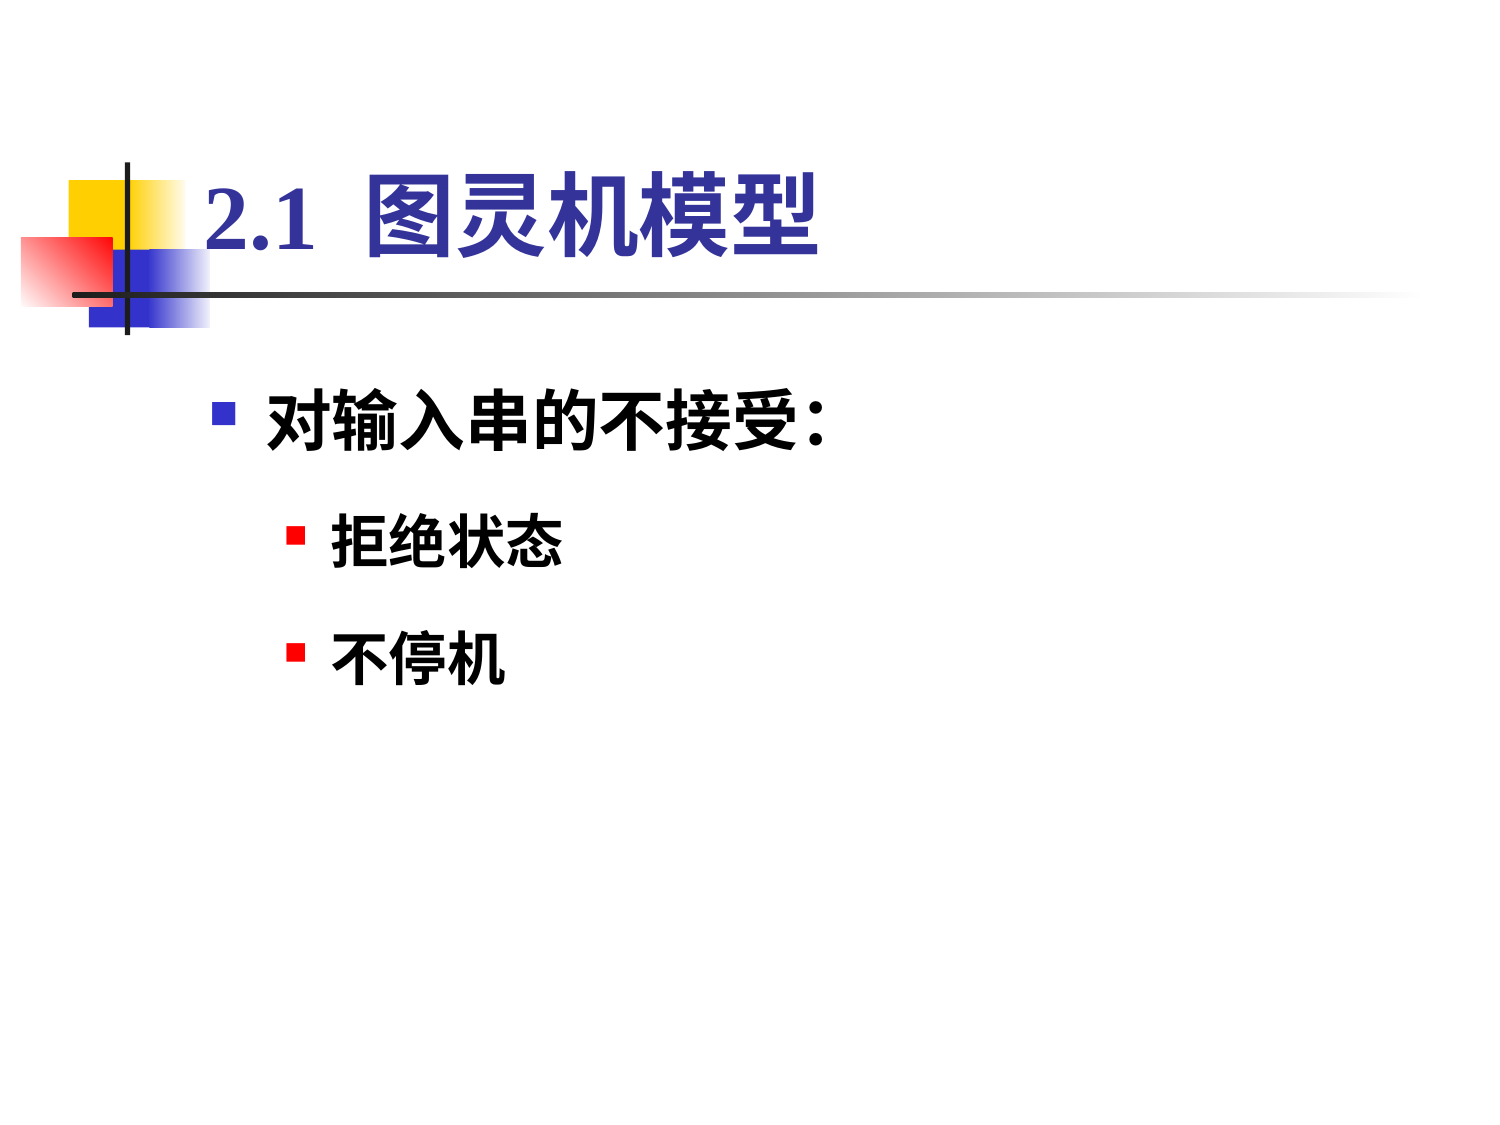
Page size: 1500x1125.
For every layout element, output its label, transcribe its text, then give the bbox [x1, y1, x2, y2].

list 对输入串的不接受： 拒绝状态 不停机 [193, 330, 1470, 1007]
title 2.1 图灵机模型 [188, 34, 1468, 276]
